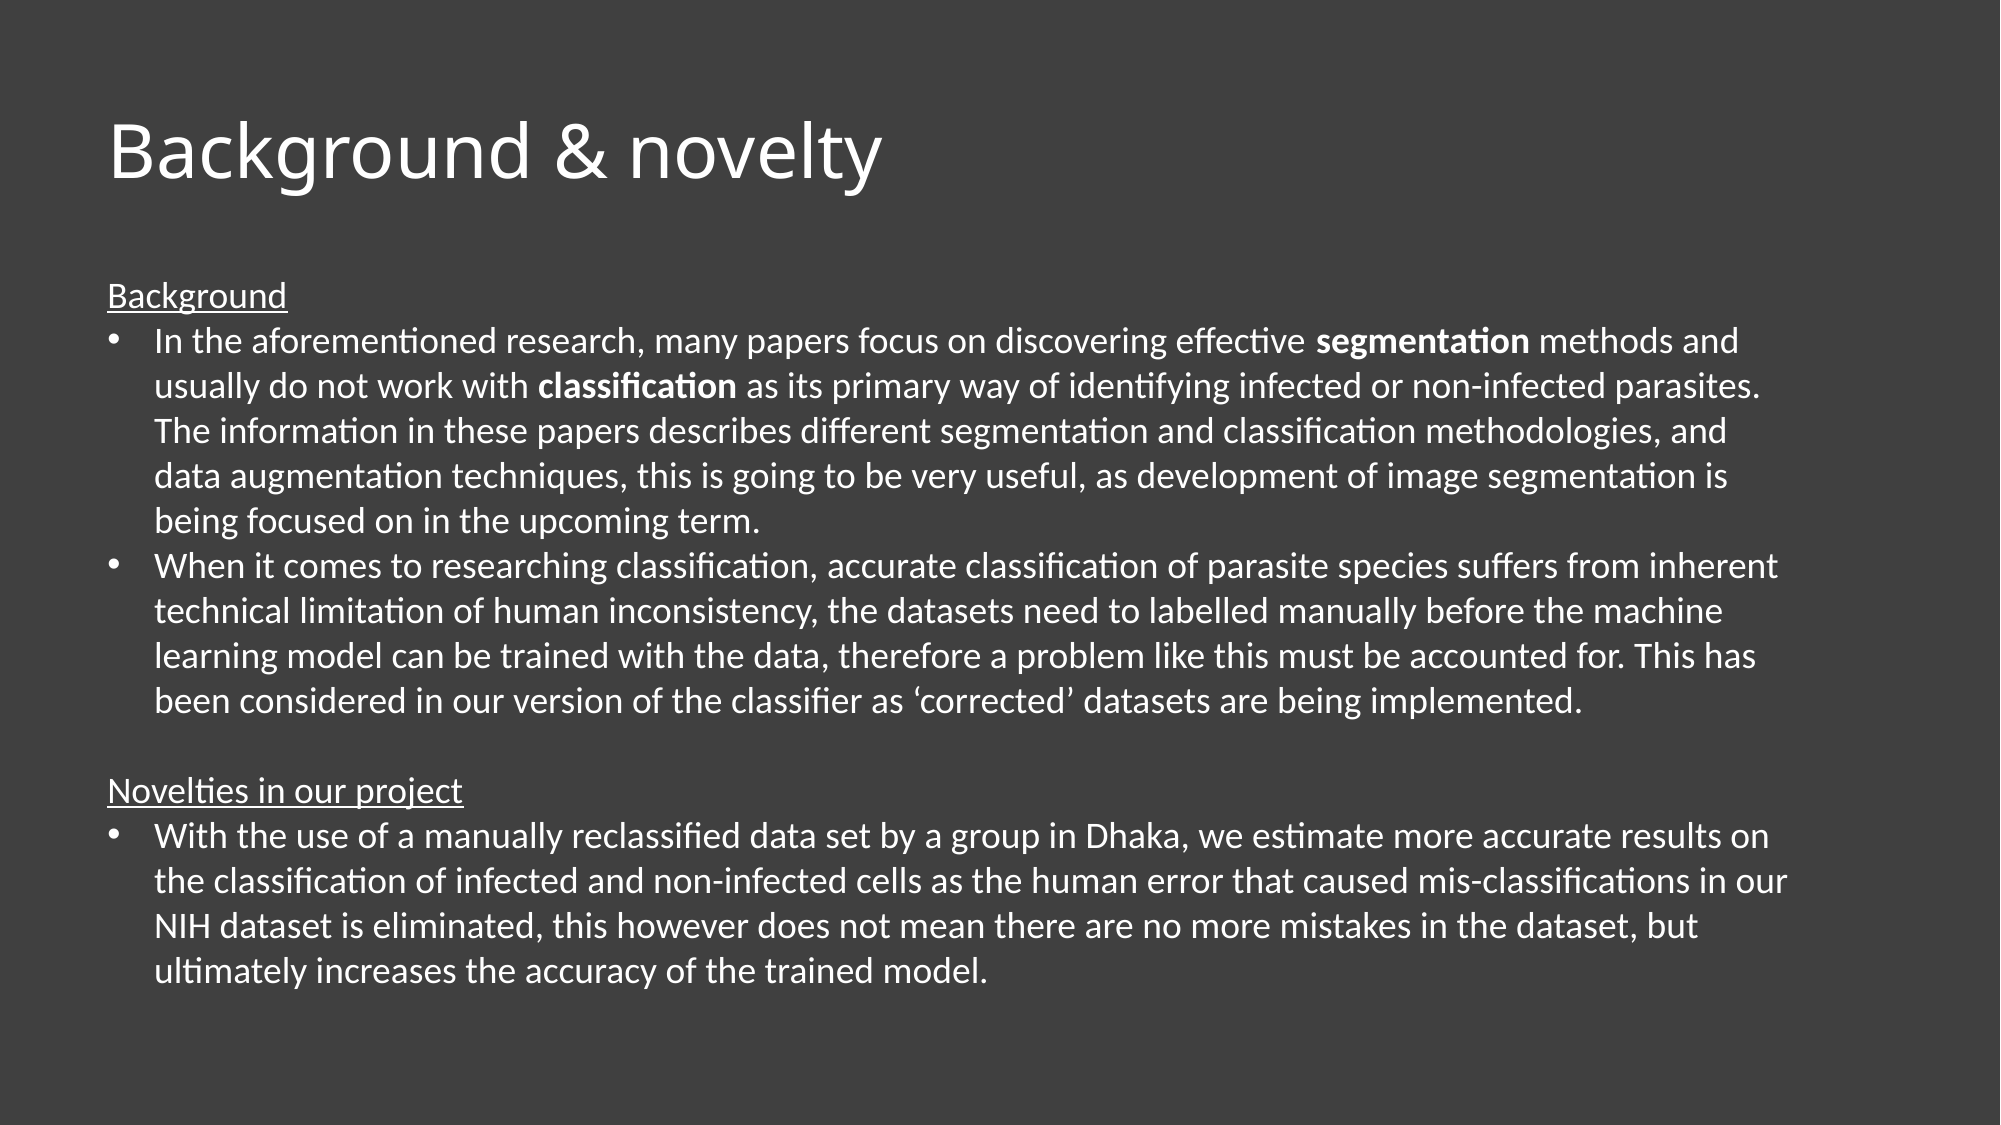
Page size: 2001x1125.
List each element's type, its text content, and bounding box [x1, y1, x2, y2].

text_box Background & novelty [92, 45, 1818, 263]
text_box Background In the aforementioned research, many papers focus on discovering effective segmentation methods and usually do not work with classification as its primary way of identifying infected or non-infected parasites. The information in these papers describes different segmentation and classification methodologies, and data augmentation techniques, this is going to be very useful, as development of image segmentation is being focused on in the upcoming term. When it comes to researching classification, accurate classification of parasite species suffers from inherent technical limitation of human inconsistency, the datasets need to labelled manually before the machine learning model can be trained with the data, therefore a problem like this must be accounted for. This has been considered in our version of the classifier as ‘corrected’ datasets are being implemented. Novelties in our project With the use of a manually reclassified data set by a group in Dhaka, we estimate more accurate results on the classification of infected and non-infected cells as the human error that caused mis-classifications in our NIH dataset is eliminated, this however does not mean there are no more mistakes in the dataset, but ultimately increases the accuracy of the trained model. [92, 263, 1818, 1044]
